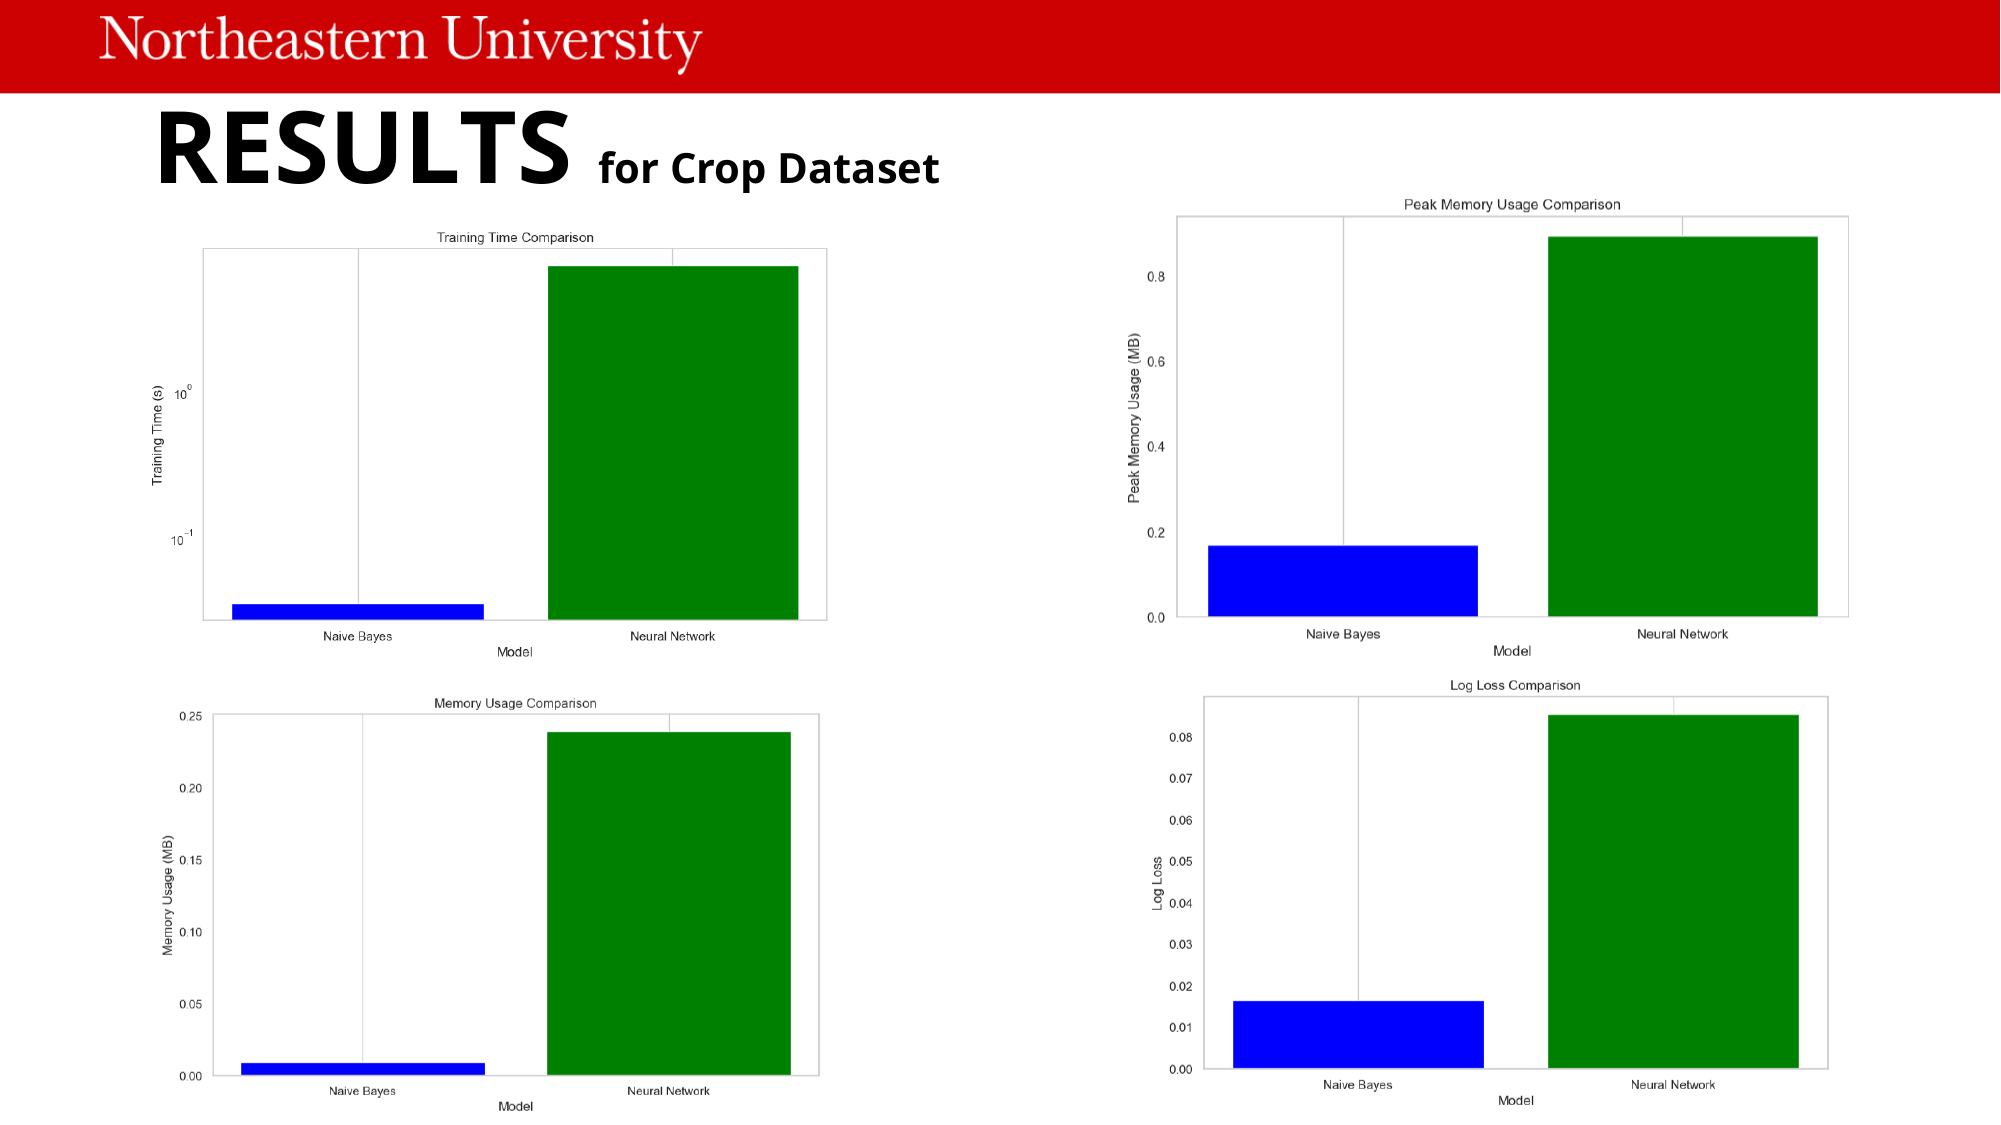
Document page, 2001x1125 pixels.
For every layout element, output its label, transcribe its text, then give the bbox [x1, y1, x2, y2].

picture [1127, 186, 1861, 1113]
picture [137, 224, 873, 669]
title RESULTS for Crop Dataset [137, 42, 1863, 260]
picture [137, 688, 835, 1113]
picture [99, 15, 703, 75]
